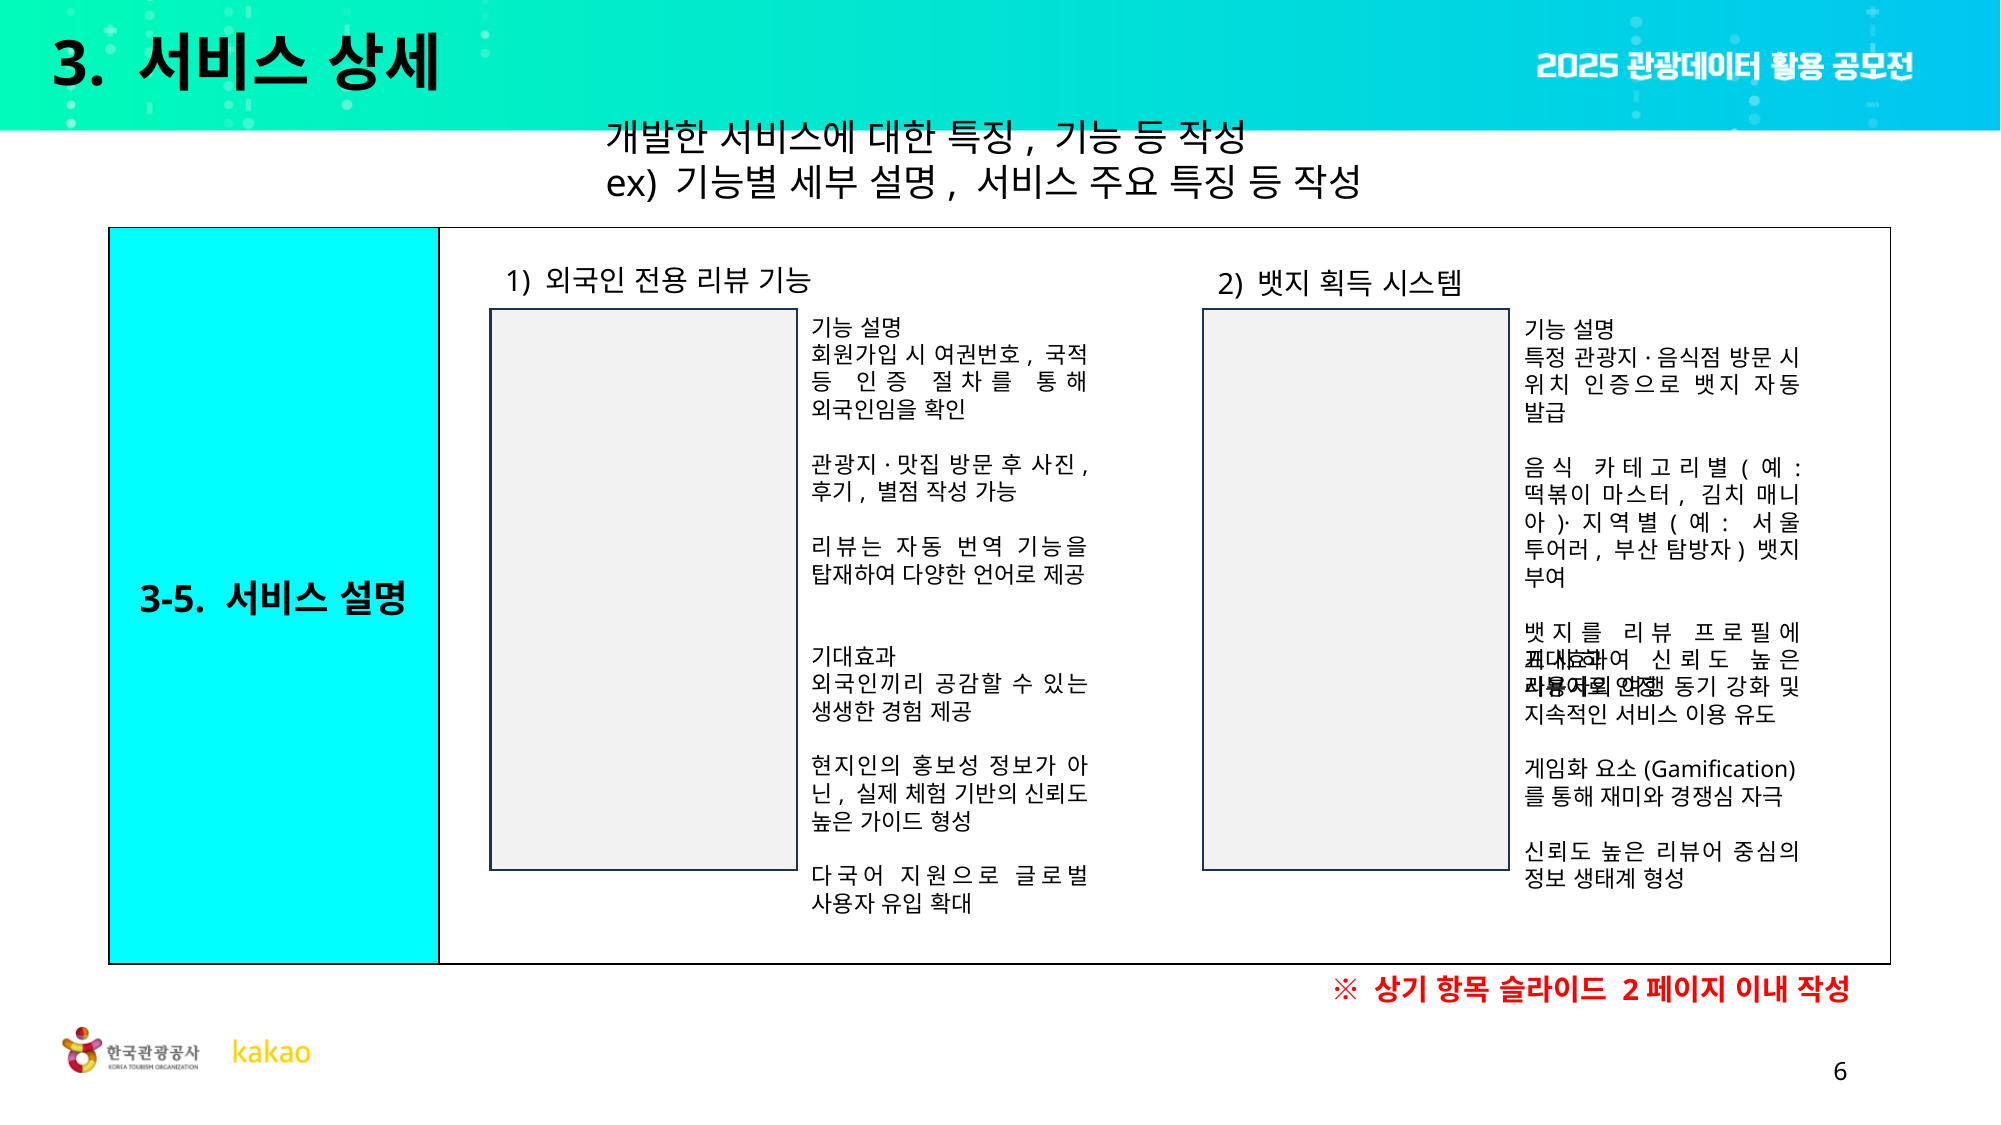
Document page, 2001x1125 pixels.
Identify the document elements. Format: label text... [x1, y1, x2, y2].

picture [0, 0, 2000, 1125]
slide_number 6 [1412, 1042, 1863, 1103]
text_box 기능 설명 특정 관광지·음식점 방문 시 위치 인증으로 뱃지 자동 발급 음식 카테고리별(예: 떡볶이 마스터, 김치 매니아)·지역별(예: 서울 투어러, 부산 탐방자) 뱃지 부여 뱃지를 리뷰 프로필에 표시하여 신뢰도 높은 리뷰어로 인정 [1509, 308, 1816, 637]
text_box 1) 외국인 전용 리뷰 기능 [490, 255, 1083, 305]
text_box 기대효과 사용자의 여행 동기 강화 및 지속적인 서비스 이용 유도 게임화 요소(Gamification)를 통해 재미와 경쟁심 자극 신뢰도 높은 리뷰어 중심의 정보 생태계 형성 [1509, 637, 1816, 900]
title 3. 서비스 상세 [37, 0, 2000, 132]
text_box [1202, 308, 1509, 871]
text_box 개발한 서비스에 대한 특징, 기능 등 작성 ex) 기능별 세부 설명, 서비스 주요 특징 등 작성 [590, 106, 1591, 212]
text_box 기대효과 외국인끼리 공감할 수 있는 생생한 경험 제공 현지인의 홍보성 정보가 아닌, 실제 체험 기반의 신뢰도 높은 가이드 형성 다국어 지원으로 글로벌 사용자 유입 확대 [796, 634, 1104, 925]
table_header [440, 228, 1890, 963]
table_header 3-5. 서비스 설명 [110, 228, 438, 963]
text_box ※ 상기 항목 슬라이드 2페이지 이내 작성 [1317, 964, 1891, 1014]
text_box [489, 308, 798, 871]
text_box 2) 뱃지 획득 시스템 [1203, 258, 1795, 308]
text_box 기능 설명 회원가입 시 여권번호, 국적 등 인증 절차를 통해 외국인임을 확인 관광지·맛집 방문 후 사진, 후기, 별점 작성 가능 리뷰는 자동 번역 기능을 탑재하여 다양한 언어로 제공 [796, 305, 1104, 595]
